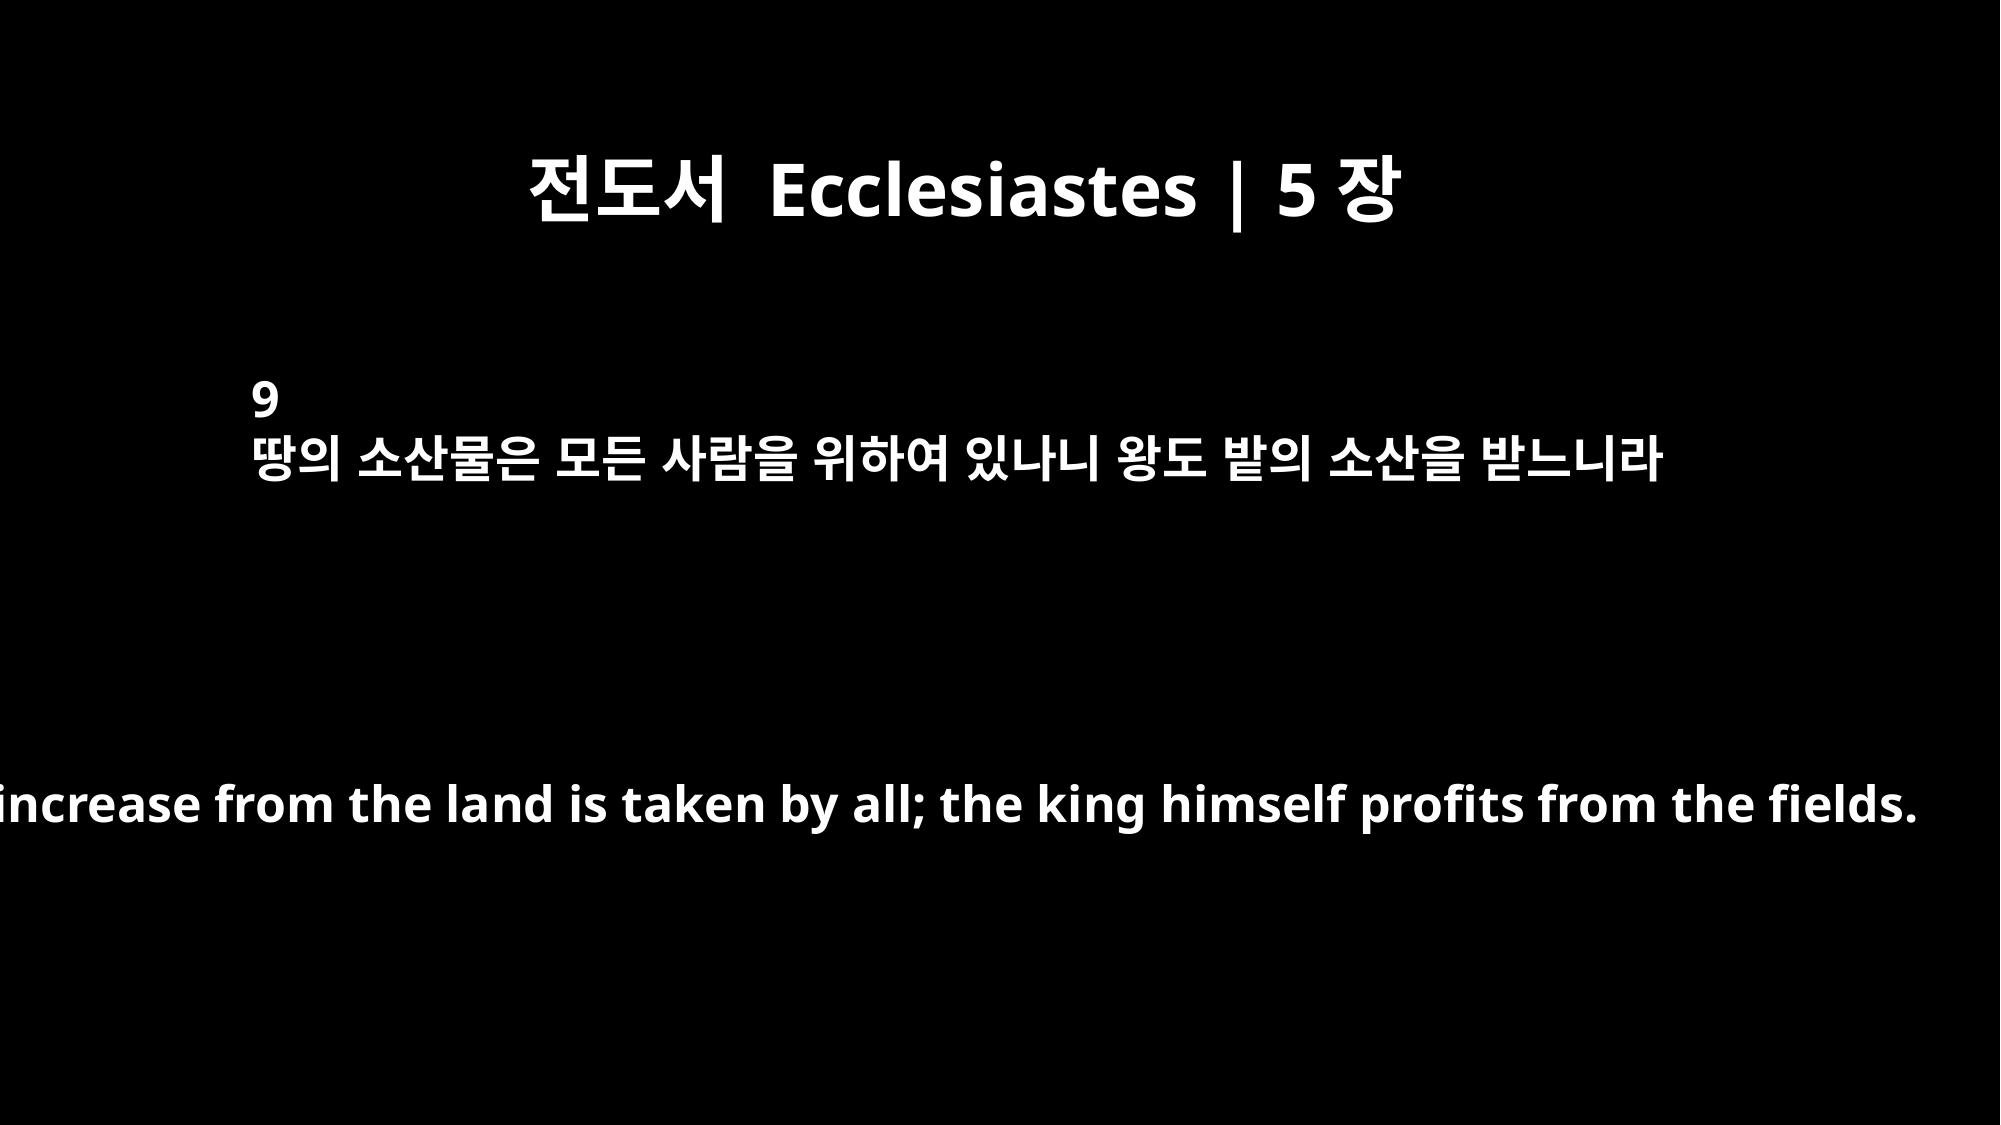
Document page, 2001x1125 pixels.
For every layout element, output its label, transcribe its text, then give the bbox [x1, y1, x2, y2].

text_box 9 땅의 소산물은 모든 사람을 위하여 있나니 왕도 밭의 소산을 받느니라 [236, 359, 1681, 495]
text_box The increase from the land is taken by all; the king himself profits from the fields. [0, 764, 1935, 840]
text_box 전도서 Ecclesiastes | 5장 [513, 136, 1419, 239]
